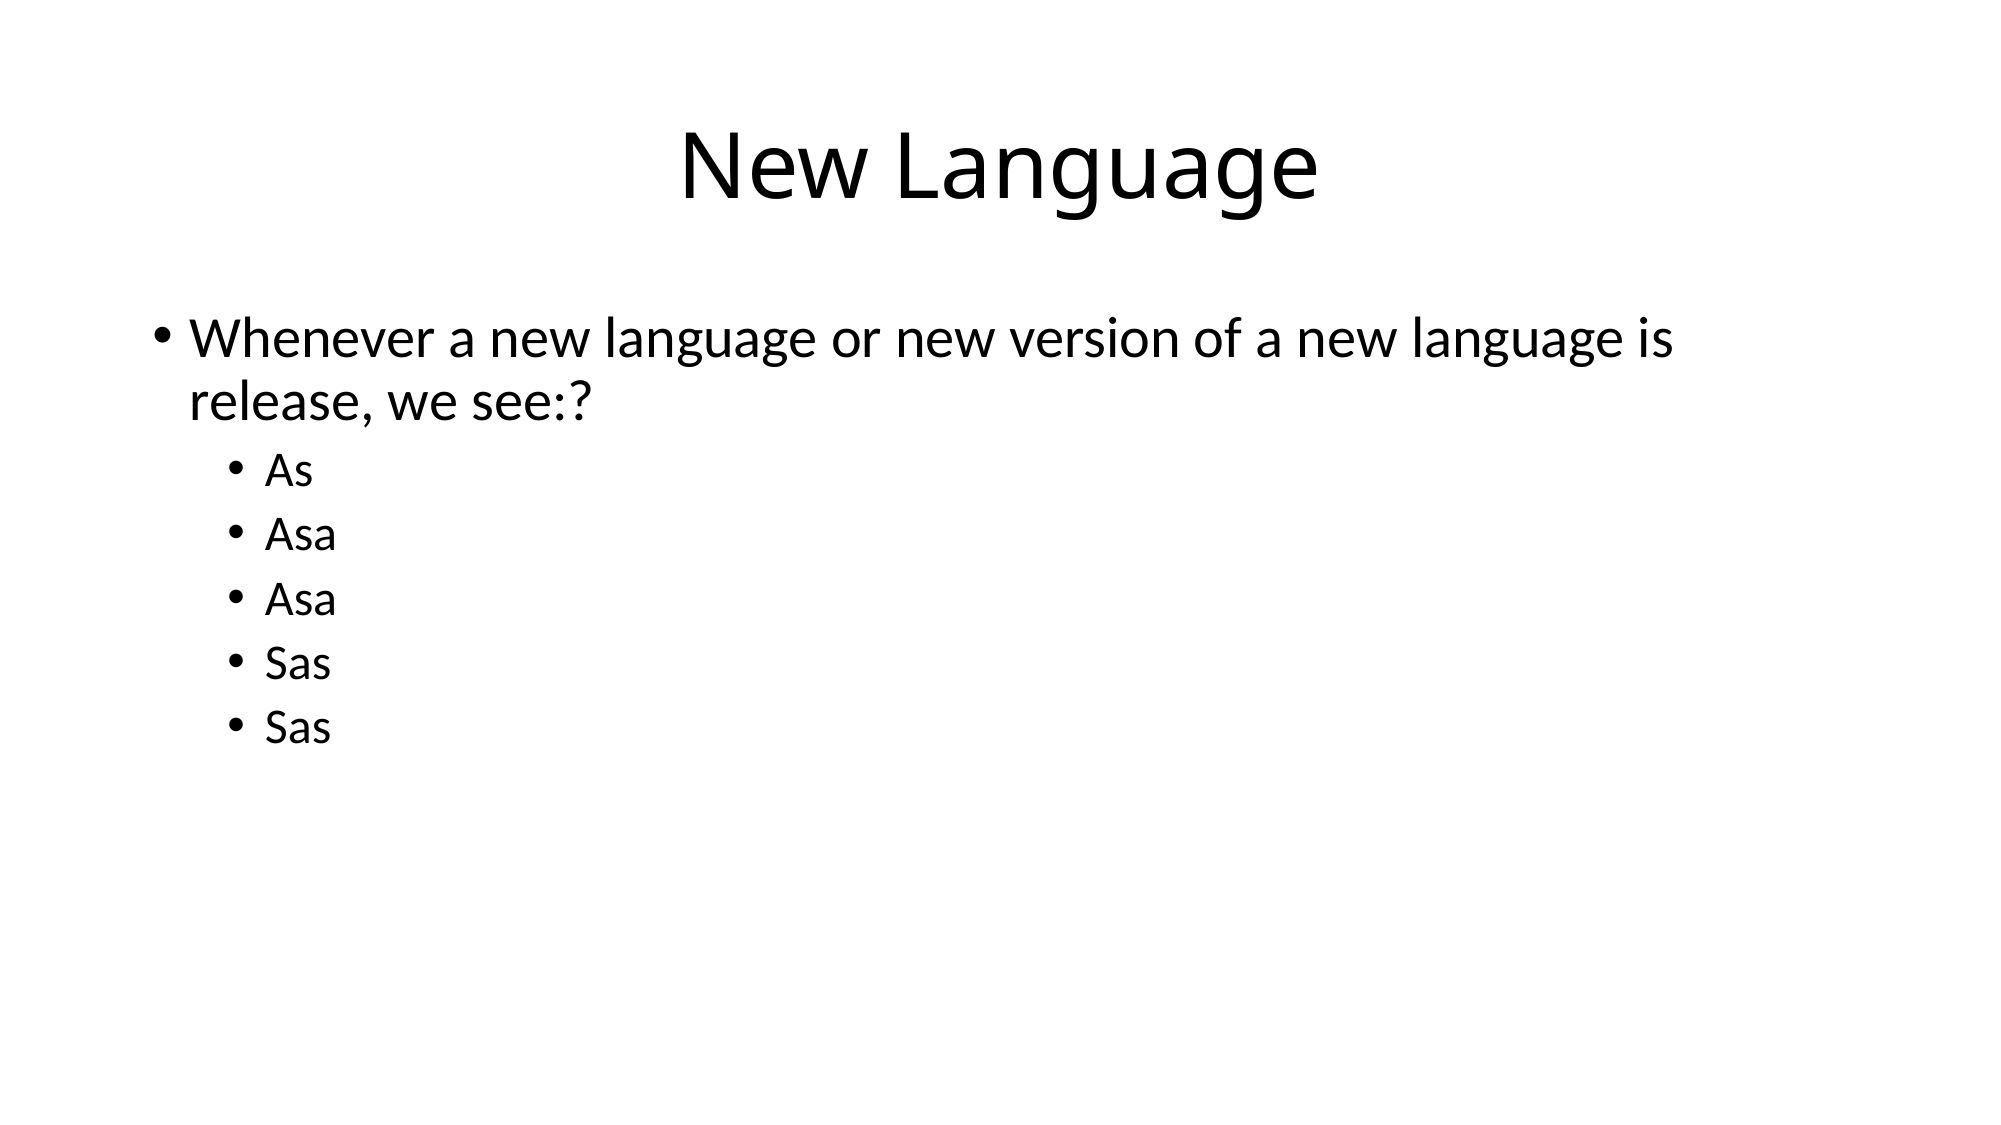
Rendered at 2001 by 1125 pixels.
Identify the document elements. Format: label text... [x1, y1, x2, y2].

list Whenever a new language or new version of a new language is release, we see:? As Asa Asa Sas Sas [137, 299, 1863, 1014]
title New Language [137, 59, 1863, 278]
